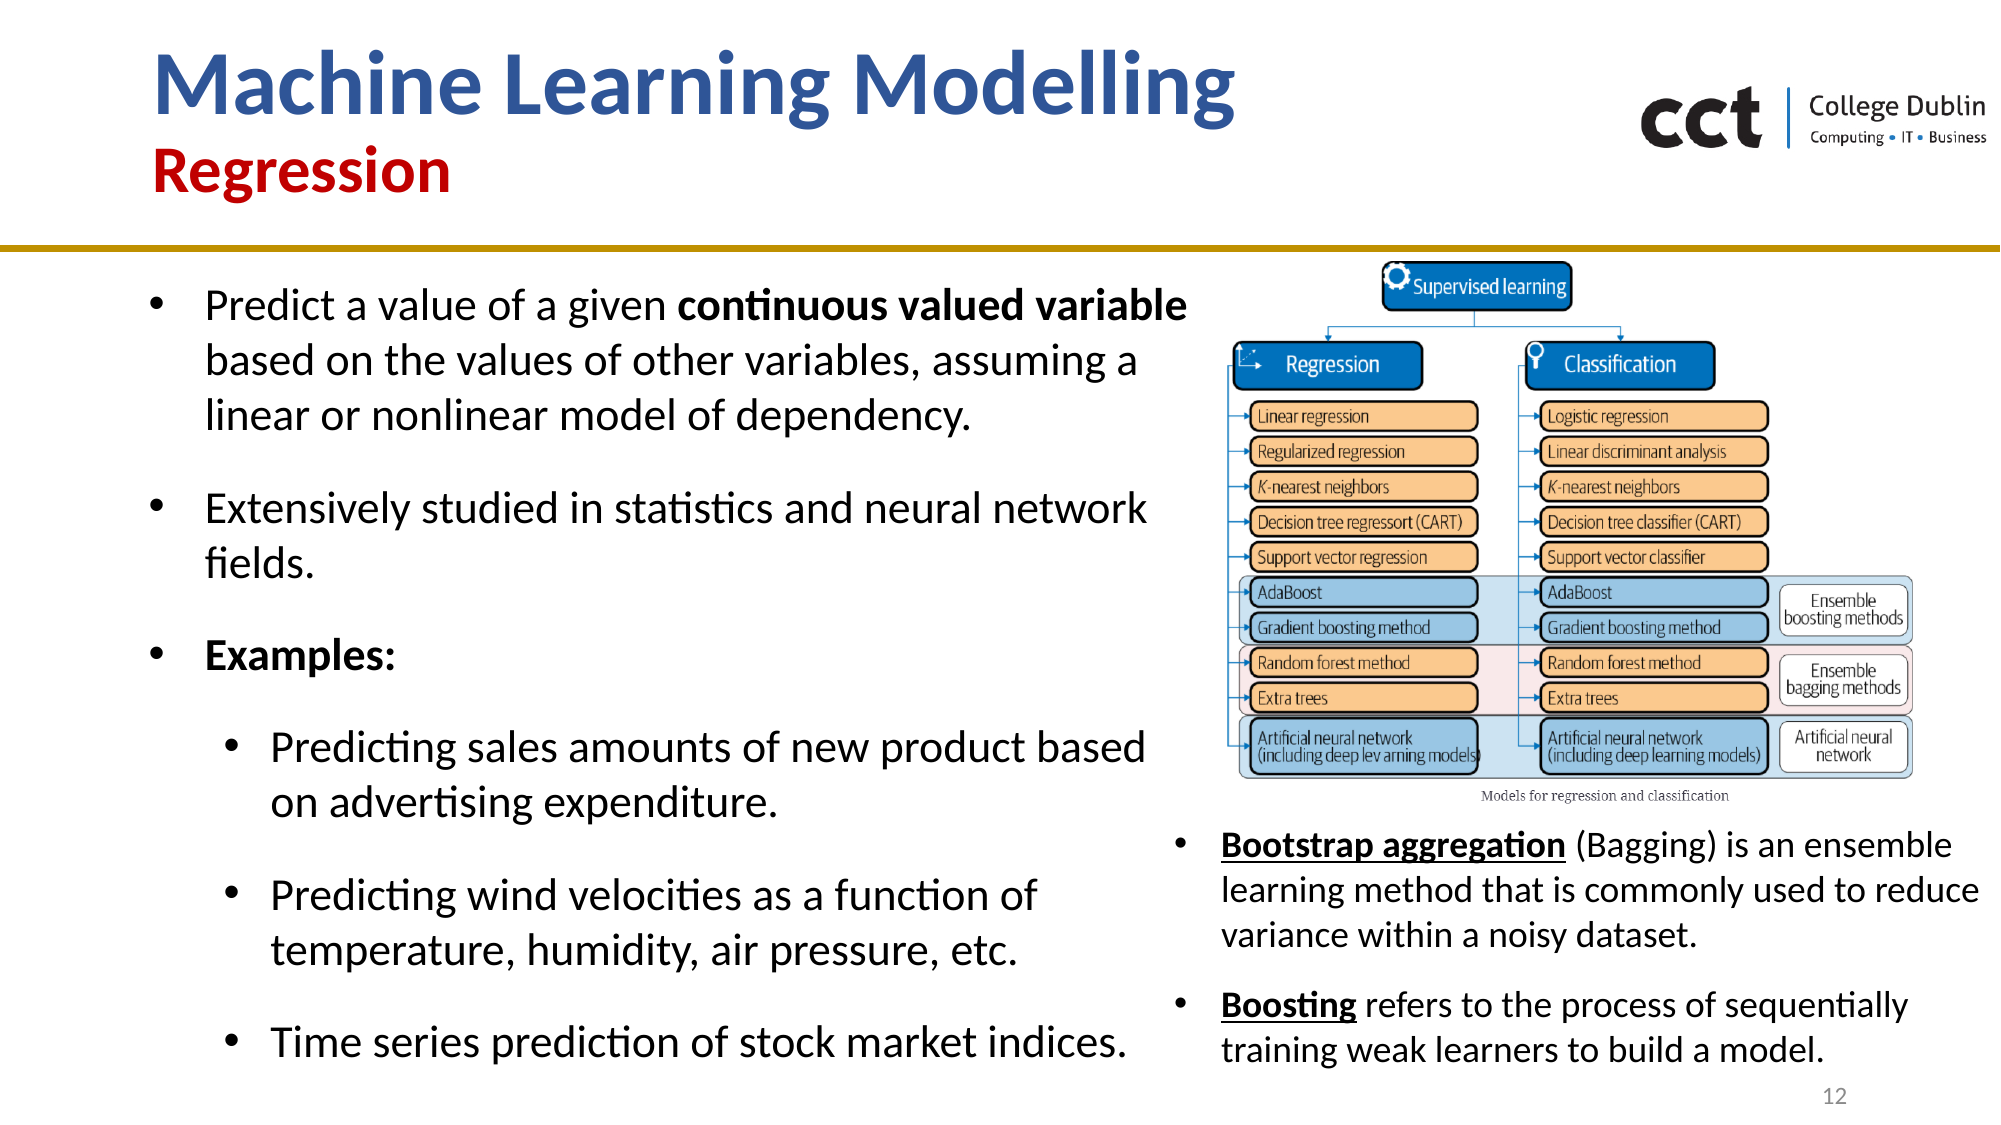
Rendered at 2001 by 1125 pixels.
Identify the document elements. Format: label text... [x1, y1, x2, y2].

picture [1218, 255, 1924, 806]
slide_number 12 [1412, 1064, 1863, 1125]
picture [1638, 71, 1996, 166]
text_box Bootstrap aggregation (Bagging) is an ensemble learning method that is commonly used to reduce variance within a noisy dataset. Boosting refers to the process of sequentially training weak learners to build a model. [1159, 813, 2000, 1078]
title Machine Learning Modelling Regression [137, 12, 1598, 230]
list Predict a value of a given continuous valued variable based on the values of other variables, assuming a linear or nonlinear model of dependency. Extensively studied in statistics and neural network fields. Examples: Predicting sales amounts of new product based on advertising expenditure. Predicting wind velocities as a function of temperature, humidity, air pressure, etc. Time series prediction of stock market indices. [133, 267, 1215, 1119]
